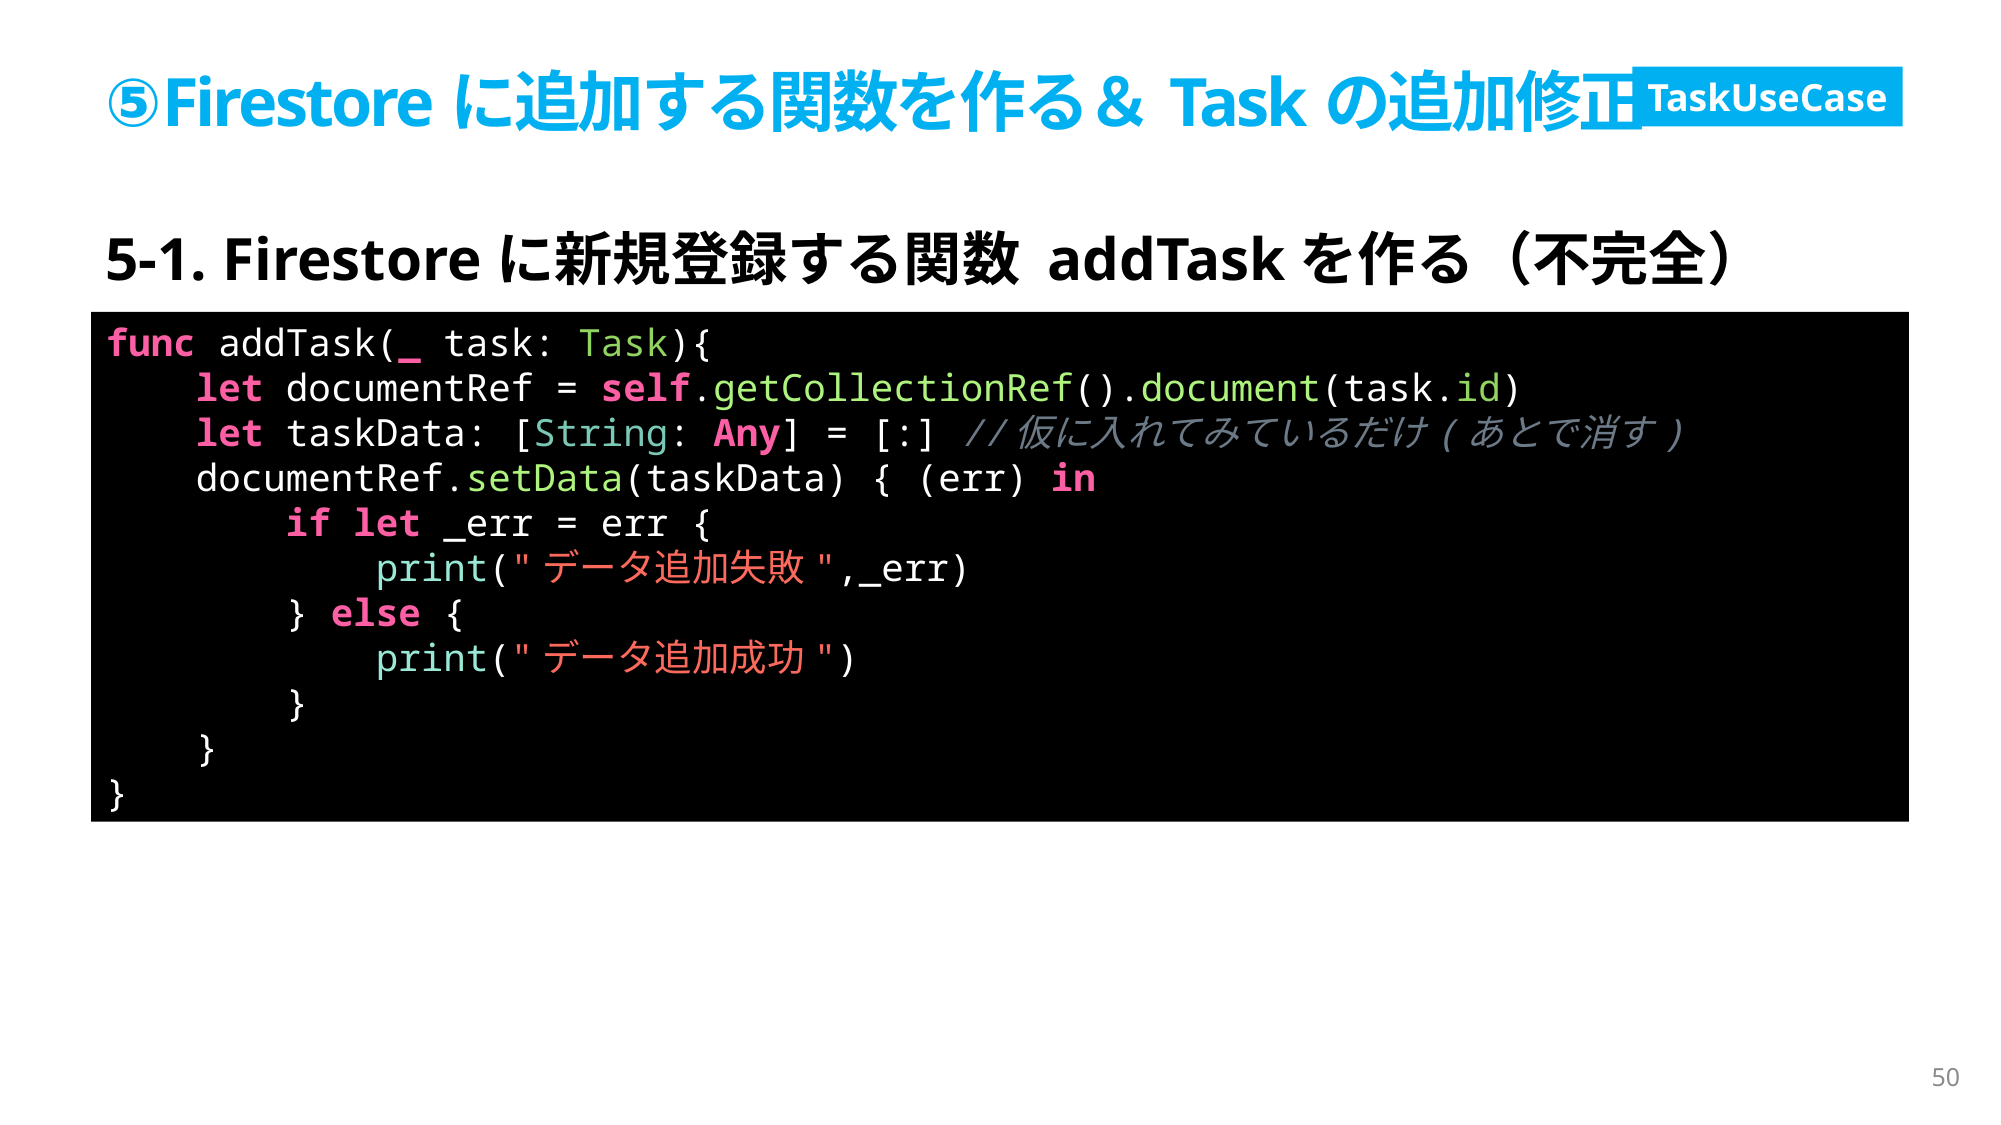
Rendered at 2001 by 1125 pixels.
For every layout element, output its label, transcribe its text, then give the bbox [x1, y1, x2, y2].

text_box 50 [1525, 1048, 1976, 1109]
text_box TaskUseCase [1632, 66, 1903, 127]
text_box func addTask(_ task: Task){ let documentRef = self.getCollectionRef().document(task.id) let taskData: [String: Any] = [:] //仮に入れてみているだけ(あとで消す) documentRef.setData(taskData) { (err) in if let _err = err { print("データ追加失敗",_err) } else { print("データ追加成功") } } } [91, 311, 1909, 822]
text_box 5-1. Firestoreに新規登録する関数 addTaskを作る（不完全） [90, 215, 1824, 300]
text_box ⑤Firestoreに追加する関数を作る＆Taskの追加修正 [90, 50, 1942, 148]
